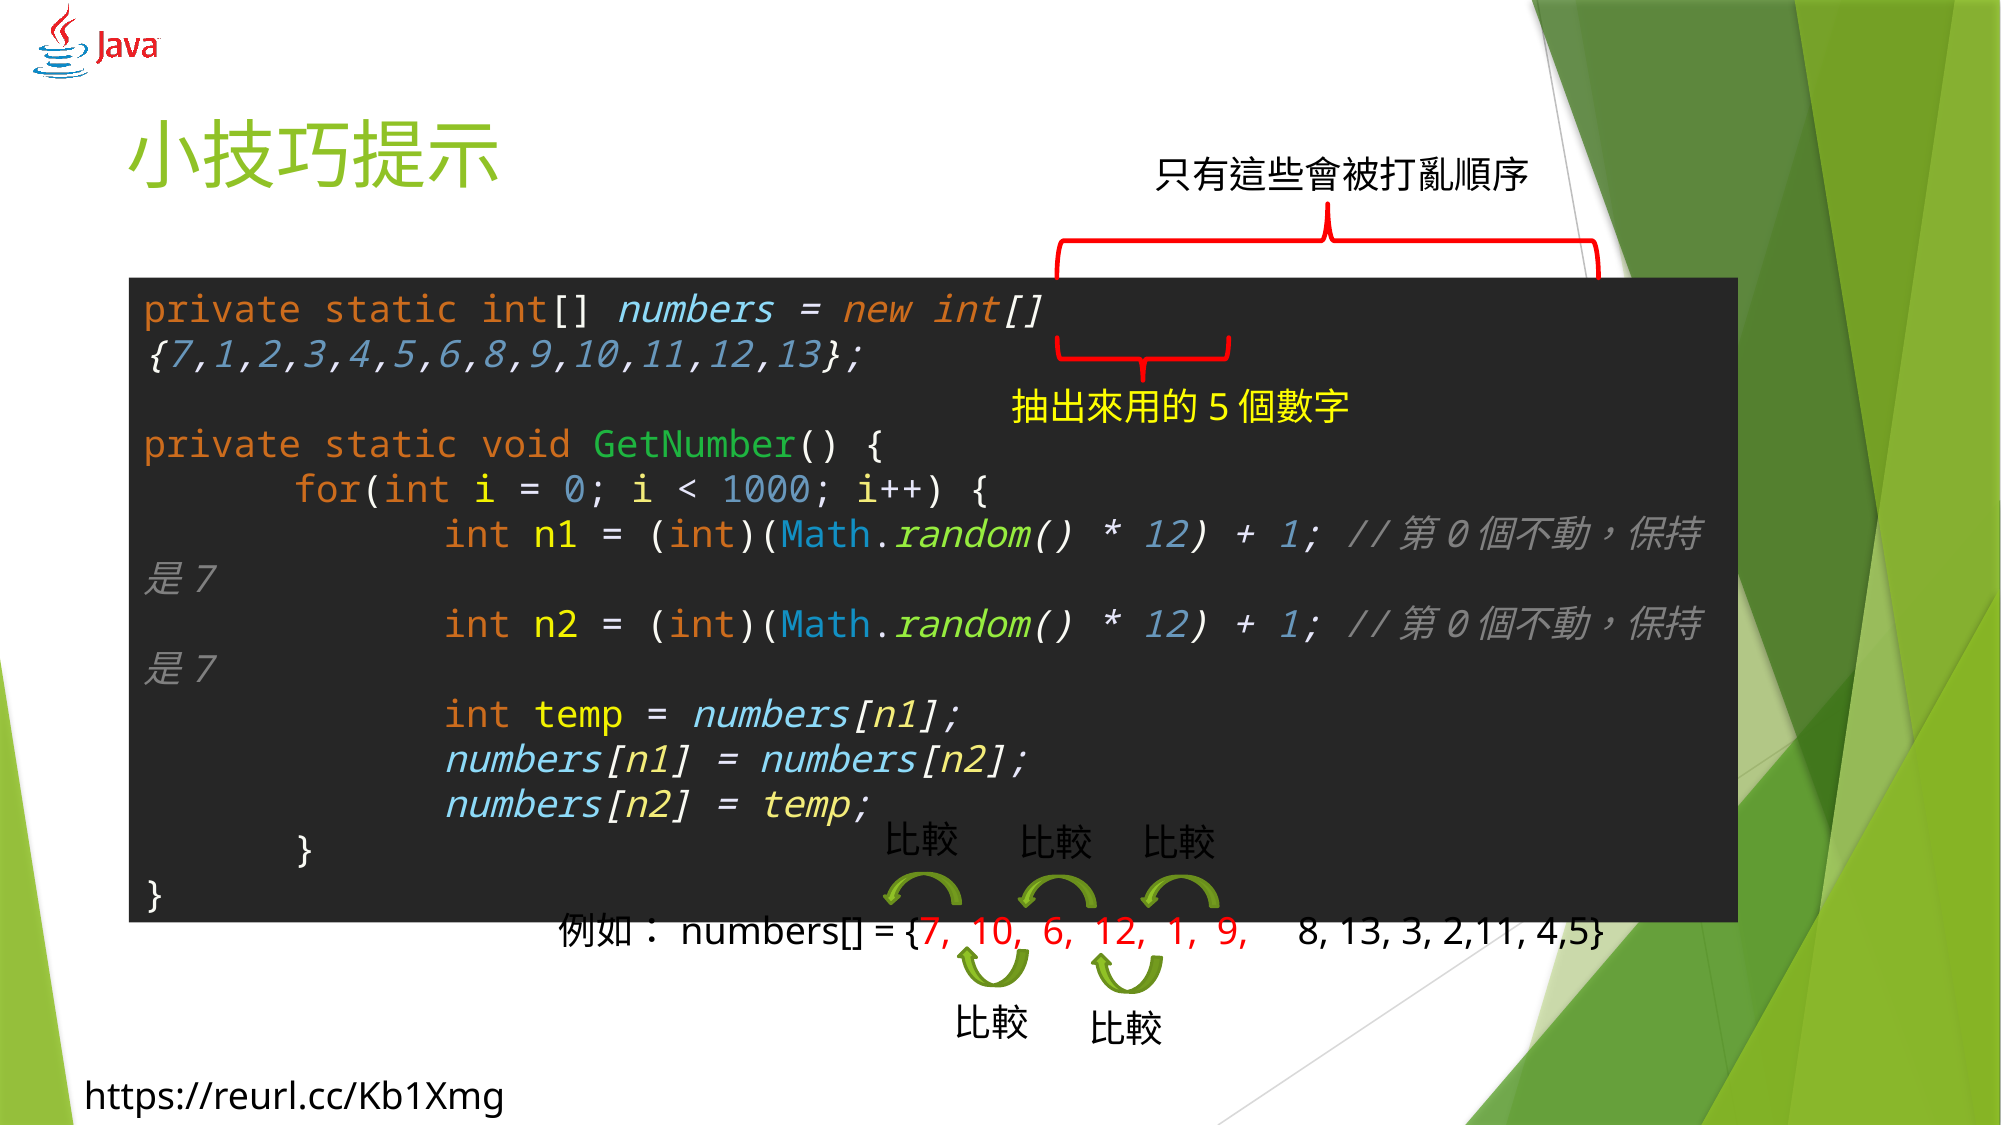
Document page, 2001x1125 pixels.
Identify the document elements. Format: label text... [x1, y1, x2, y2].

picture [27, 1, 165, 79]
text_box 抽出來用的5個數字 [996, 375, 1366, 436]
text_box [1140, 874, 1220, 909]
text_box 比較 [868, 809, 974, 869]
title 小技巧提示 [111, 99, 1522, 317]
text_box 比較 [1126, 811, 1232, 872]
text_box [1090, 952, 1164, 994]
text_box [882, 871, 963, 906]
text_box [1055, 203, 1600, 279]
text_box 例如：numbers[] = {7, 10, 6, 12, 1, 9, 8, 13, 3, 2,11, 4,5} [544, 899, 1620, 960]
text_box [956, 946, 1030, 988]
text_box [1017, 874, 1097, 909]
text_box 只有這些會被打亂順序 [1139, 143, 1545, 203]
text_box [1056, 336, 1230, 375]
text_box private static int[] numbers = new int[] {7,1,2,3,4,5,6,8,9,10,11,12,13}; private static void GetNumber() { for(int i = 0; i < 1000; i++) { int n1 = (int)(Math.random() * 12) + 1; //第0個不動，保持是7 int n2 = (int)(Math.random() * 12) + 1; //第0個不動，保持是7 int temp = numbers[n1]; numbers[n1] = numbers[n2]; numbers[n2] = temp; } } [128, 277, 1738, 923]
text_box 比較 [1073, 997, 1178, 1058]
text_box 比較 [1003, 811, 1109, 872]
text_box 比較 [939, 991, 1044, 1052]
